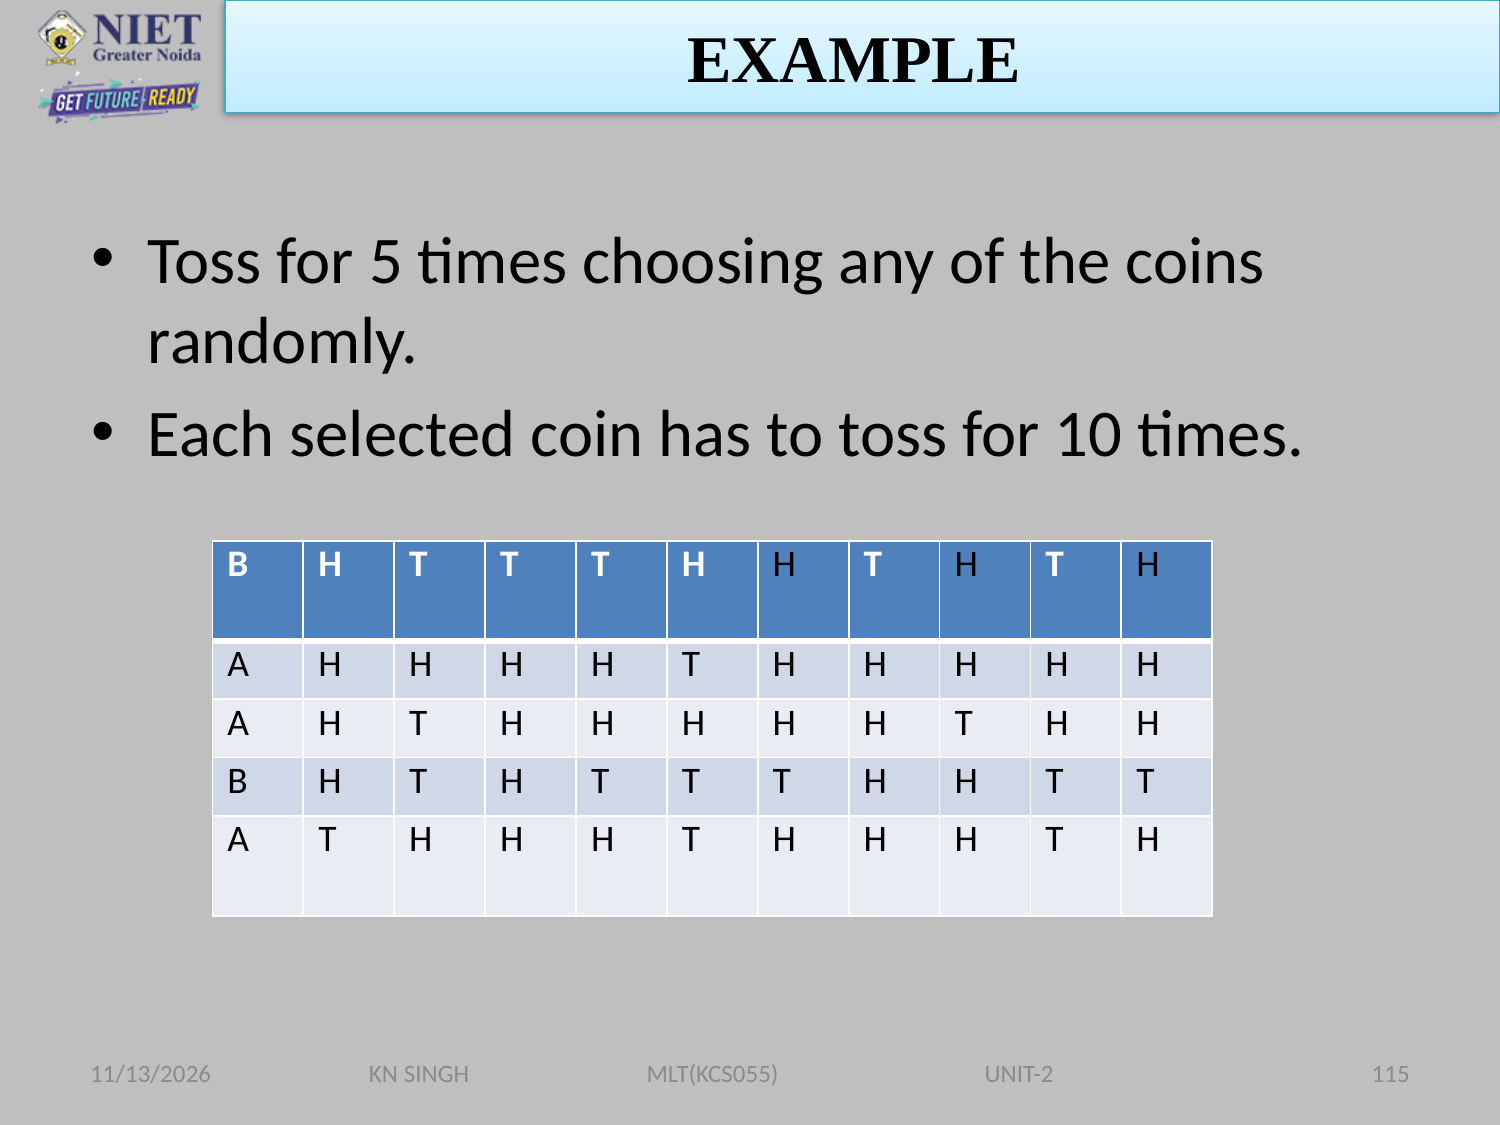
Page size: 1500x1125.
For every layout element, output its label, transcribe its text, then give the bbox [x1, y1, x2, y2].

table_header H [759, 542, 848, 638]
table_cell H [940, 758, 1030, 815]
table_cell T [395, 700, 484, 757]
table_cell H [940, 817, 1030, 915]
table_header T [577, 542, 666, 638]
table_cell T [1122, 758, 1211, 815]
table_cell H [486, 644, 575, 698]
picture [0, 0, 238, 135]
table_cell H [940, 644, 1030, 698]
table_header H [668, 542, 757, 638]
slide_number 115 [1074, 1042, 1425, 1103]
table_header T [486, 542, 575, 638]
table_cell H [759, 817, 848, 915]
table_cell H [1031, 700, 1120, 757]
table_cell H [1122, 817, 1211, 915]
table_cell H [395, 817, 484, 915]
table_cell T [668, 644, 757, 698]
table_cell A [213, 644, 302, 698]
table_cell H [1031, 644, 1120, 698]
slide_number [75, 1042, 300, 1103]
table_header B [213, 542, 302, 638]
table_cell H [759, 644, 848, 698]
table_cell H [668, 700, 757, 757]
table_cell H [577, 644, 666, 698]
table_cell H [850, 758, 939, 815]
table_cell T [395, 758, 484, 815]
table_cell H [486, 700, 575, 757]
table_cell T [1031, 817, 1120, 915]
footer KN SINGH MLT(KCS055) UNIT-2 [300, 1042, 1074, 1103]
table_cell T [304, 817, 393, 915]
table_cell T [668, 817, 757, 915]
table_header T [395, 542, 484, 638]
table_cell H [304, 644, 393, 698]
table_cell A [213, 700, 302, 757]
table_header H [940, 542, 1030, 638]
text_box EXAMPLE [238, 0, 1500, 113]
table_cell T [759, 758, 848, 815]
table_cell H [850, 644, 939, 698]
table_cell B [213, 758, 302, 815]
table_cell T [1031, 758, 1120, 815]
table_cell T [577, 758, 666, 815]
table_cell H [395, 644, 484, 698]
table_cell H [486, 758, 575, 815]
table_cell H [850, 700, 939, 757]
table_header T [1031, 542, 1120, 638]
list Toss for 5 times choosing any of the coins randomly. Each selected coin has to toss for 10 times. [76, 208, 1427, 952]
table_cell T [940, 700, 1030, 757]
table_cell H [1122, 644, 1211, 698]
table_cell H [486, 817, 575, 915]
table_cell H [577, 700, 666, 757]
table_cell A [213, 817, 302, 915]
table_cell H [759, 700, 848, 757]
table_cell H [304, 700, 393, 757]
table_header T [850, 542, 939, 638]
table_header H [304, 542, 393, 638]
table_cell H [577, 817, 666, 915]
table_cell T [668, 758, 757, 815]
table_cell H [304, 758, 393, 815]
table_cell H [850, 817, 939, 915]
table_cell H [1122, 700, 1211, 757]
table_header H [1122, 542, 1211, 638]
